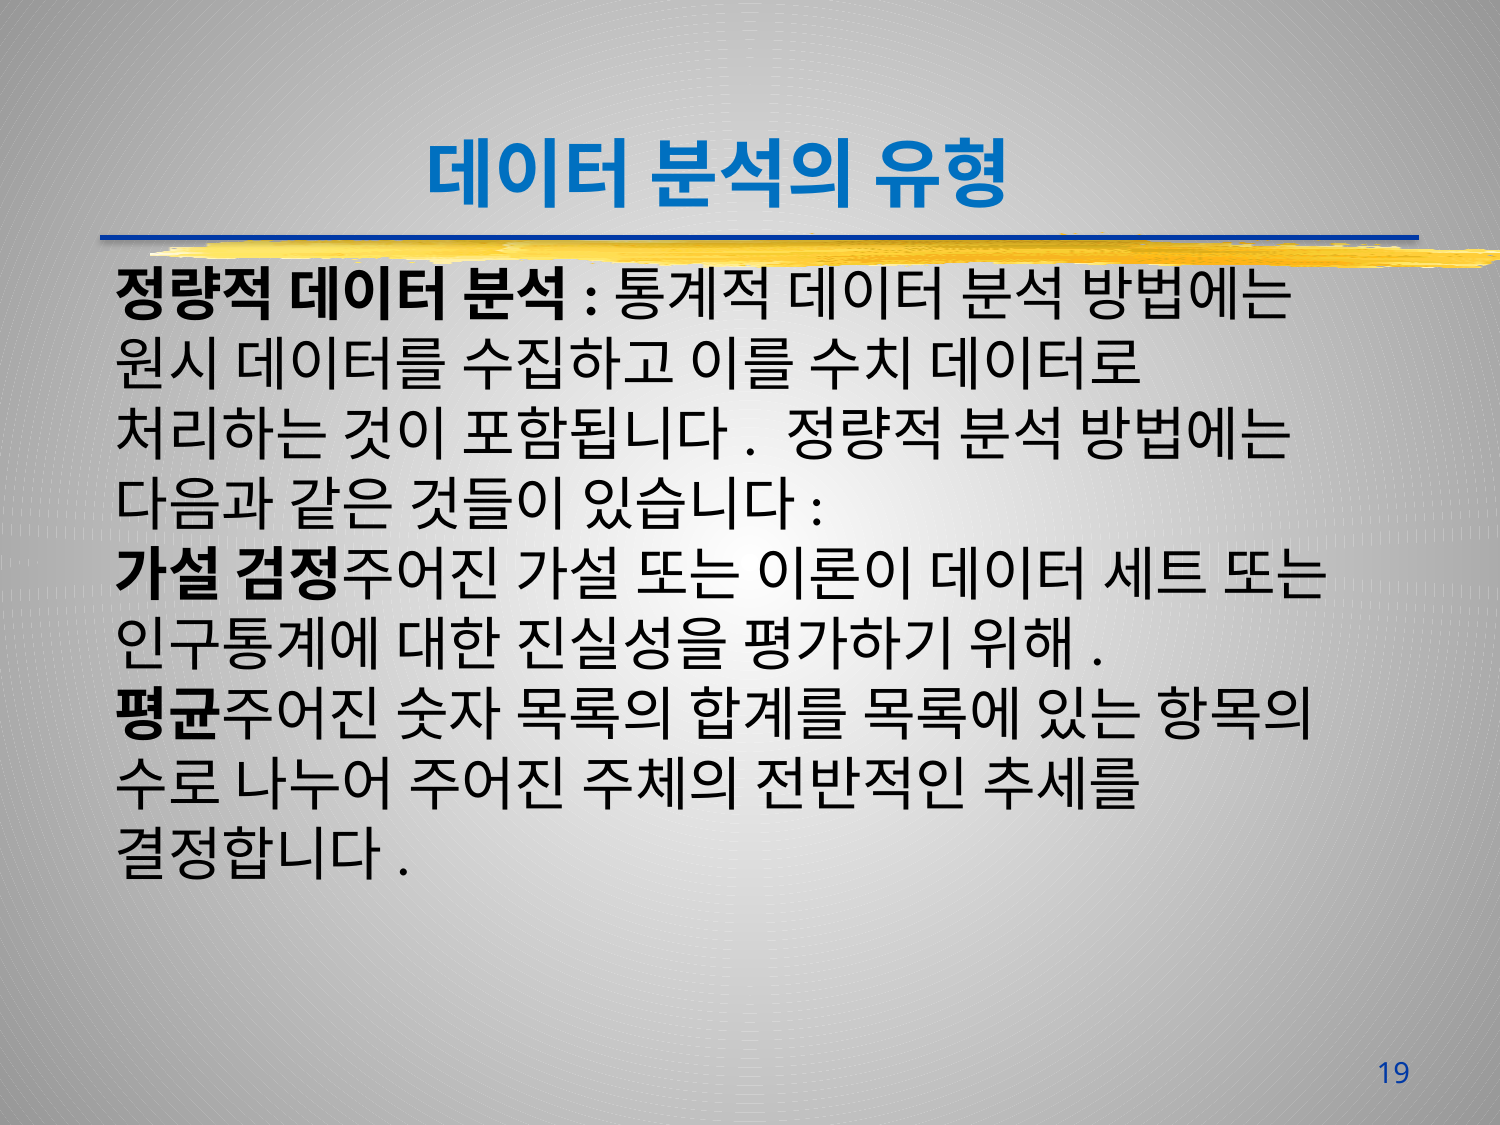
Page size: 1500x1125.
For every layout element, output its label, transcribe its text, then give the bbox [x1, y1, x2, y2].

text_box 19 [1074, 1012, 1425, 1073]
text_box 데이터 분석의 유형 [0, 118, 1438, 224]
text_box 정량적 데이터 분석:통계적 데이터 분석 방법에는 원시 데이터를 수집하고 이를 수치 데이터로 처리하는 것이 포함됩니다. 정량적 분석 방법에는 다음과 같은 것들이 있습니다: 가설 검정주어진 가설 또는 이론이 데이터 세트 또는 인구통계에 대한 진실성을 평가하기 위해. 평균주어진 숫자 목록의 합계를 목록에 있는 항목의 수로 나누어 주어진 주체의 전반적인 추세를 결정합니다. [99, 249, 1354, 965]
picture [150, 228, 1500, 276]
